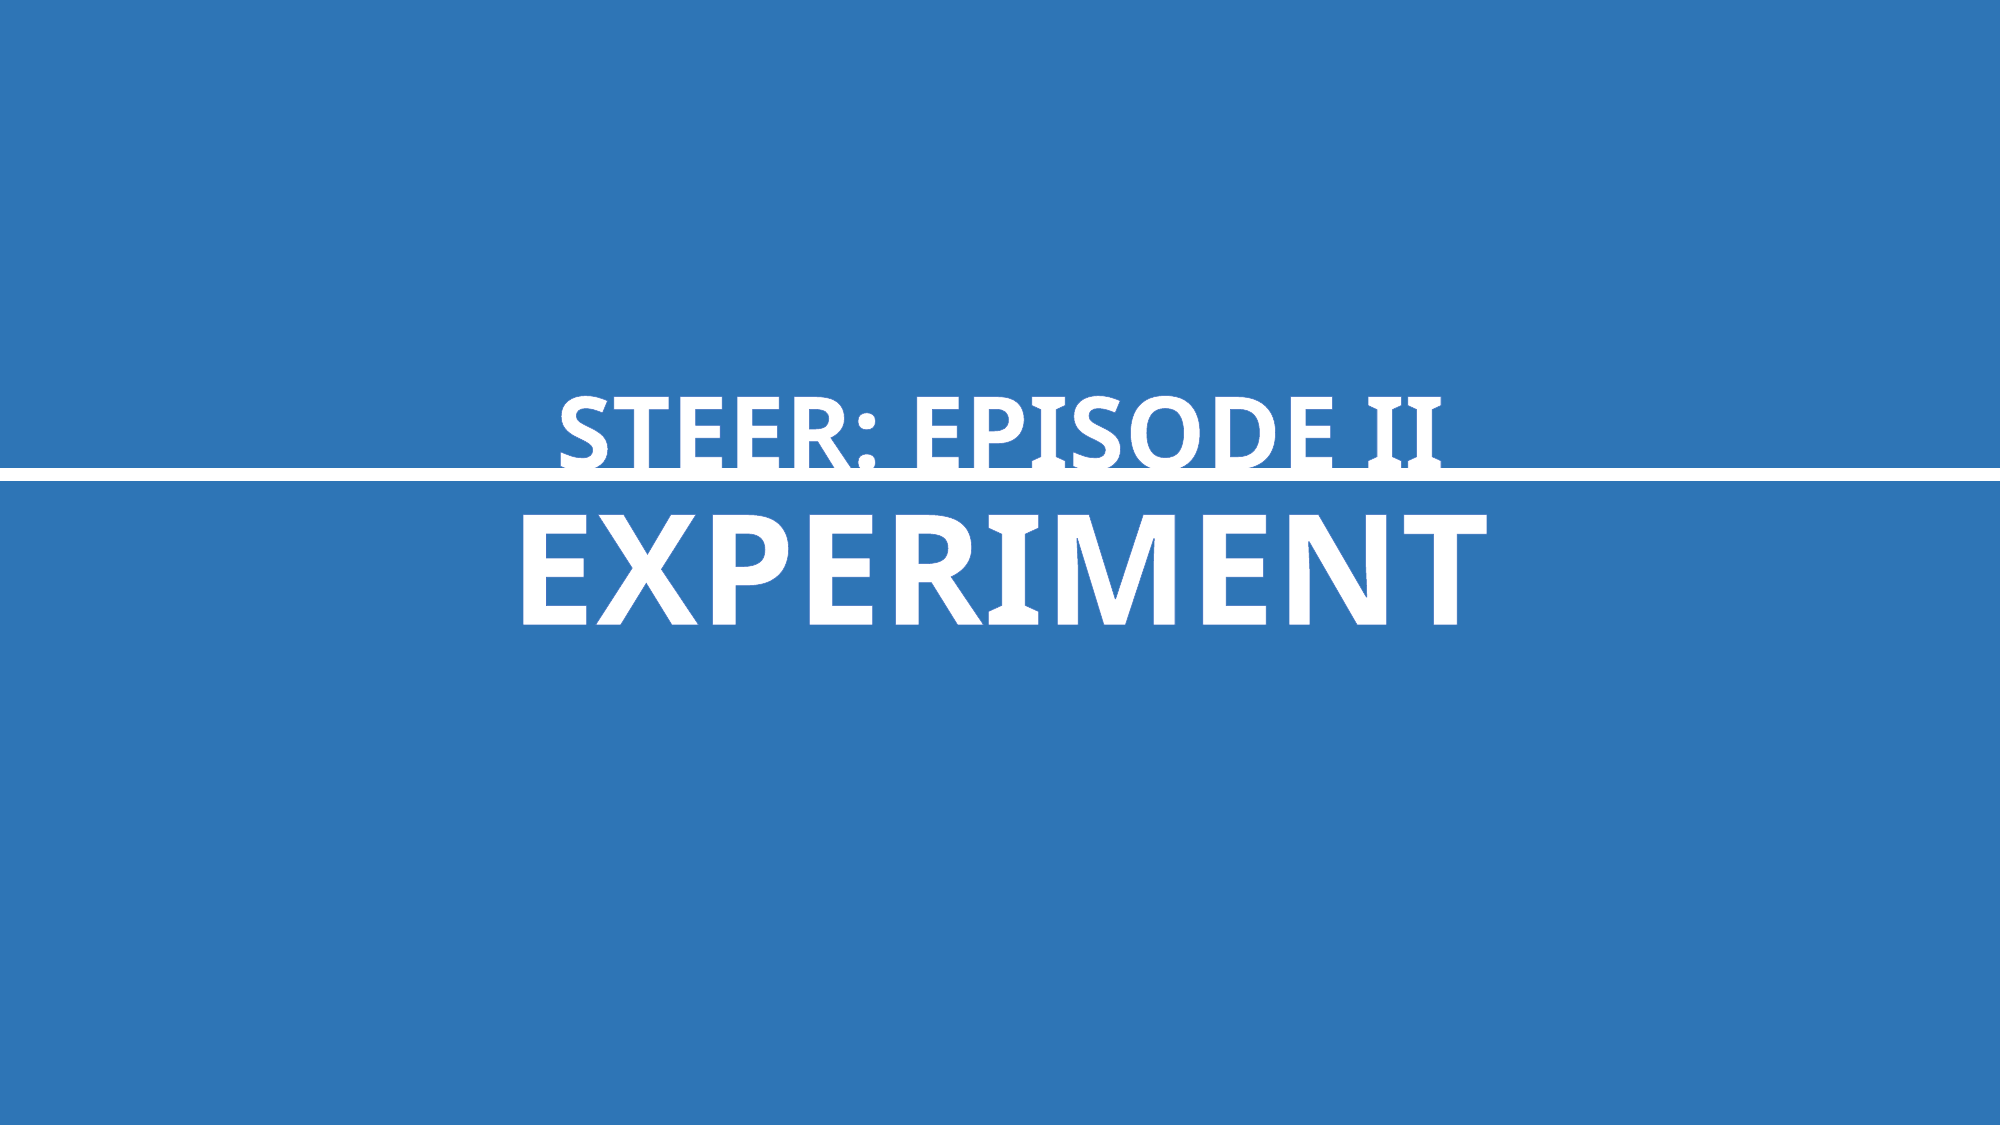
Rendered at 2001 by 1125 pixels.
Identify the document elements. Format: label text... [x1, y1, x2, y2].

text_box STEER: EPISODE II EXPERIMENT [84, 52, 1916, 468]
text_box STEER: EPISODE II EXPERIMENT [84, 481, 1916, 1086]
